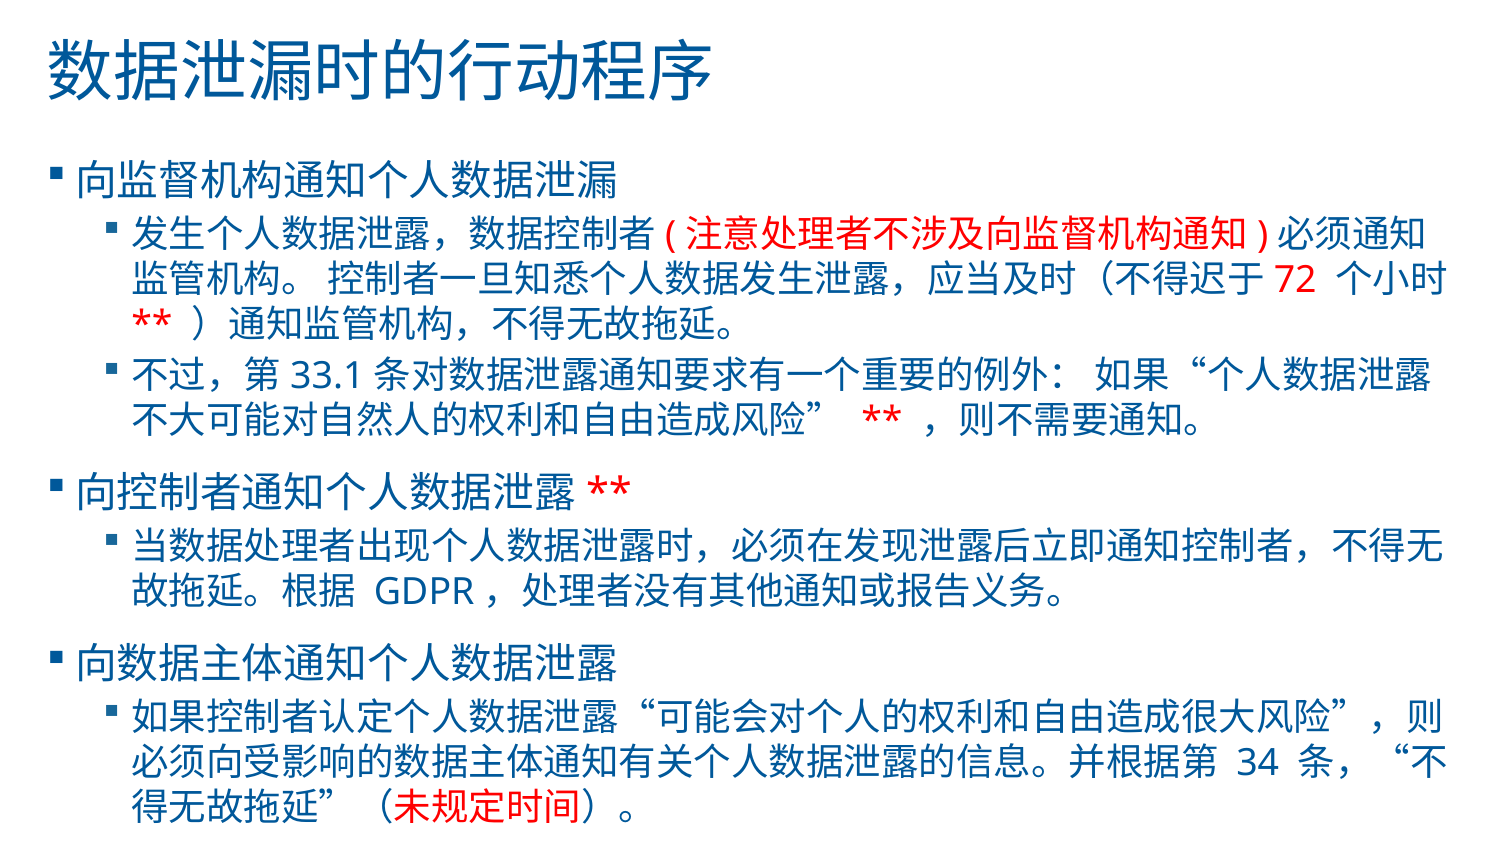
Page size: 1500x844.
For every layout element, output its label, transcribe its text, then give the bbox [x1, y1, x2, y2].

title 数据泄漏时的行动程序 [46, 37, 1454, 111]
list 向监督机构通知个人数据泄漏 发生个人数据泄露，数据控制者(注意处理者不涉及向监督机构通知)必须通知监管机构。 控制者一旦知悉个人数据发生泄露，应当及时（不得迟于72 个小时** ）通知监管机构，不得无故拖延。 不过，第33.1条对数据泄露通知要求有一个重要的例外： 如果“个人数据泄露不大可能对自然人的权利和自由造成风险” ** ，则不需要通知。 向控制者通知个人数据泄露** 当数据处理者出现个人数据泄露时，必须在发现泄露后立即通知控制者，不得无故拖延。根据 GDPR，处理者没有其他通知或报告义务。 向数据主体通知个人数据泄露 如果控制者认定个人数据泄露“可能会对个人的权利和自由造成很大风险”，则必须向受影响的数据主体通知有关个人数据泄露的信息。并根据第 34 条，“不得无故拖延”（未规定时间）。 [46, 153, 1454, 777]
